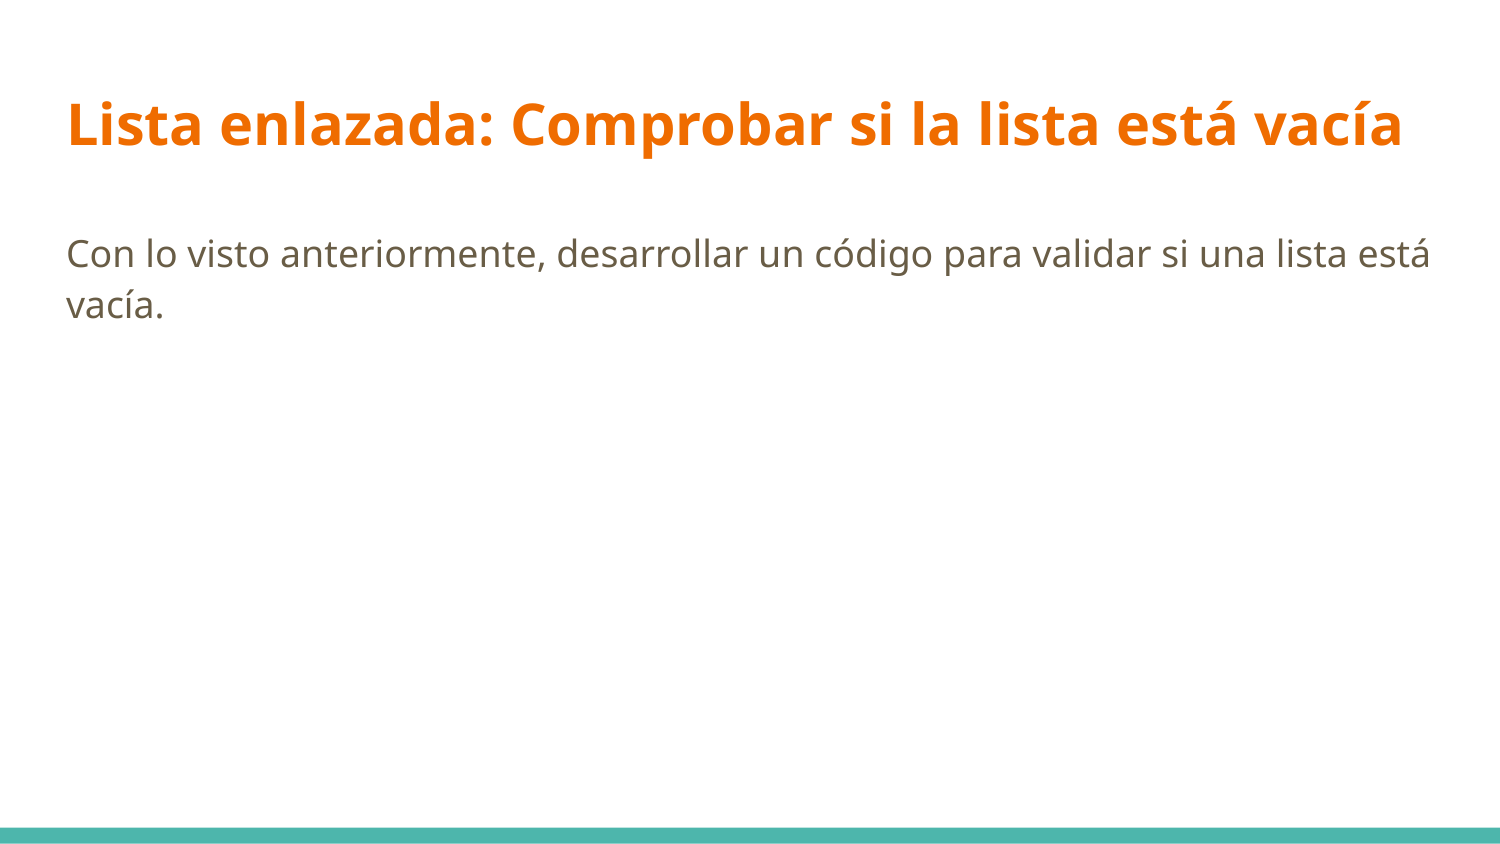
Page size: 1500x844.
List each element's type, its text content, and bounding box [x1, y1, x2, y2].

list Con lo visto anteriormente, desarrollar un código para validar si una lista está vacía. [51, 207, 1449, 750]
title Lista enlazada: Comprobar si la lista está vacía [51, 72, 1449, 189]
